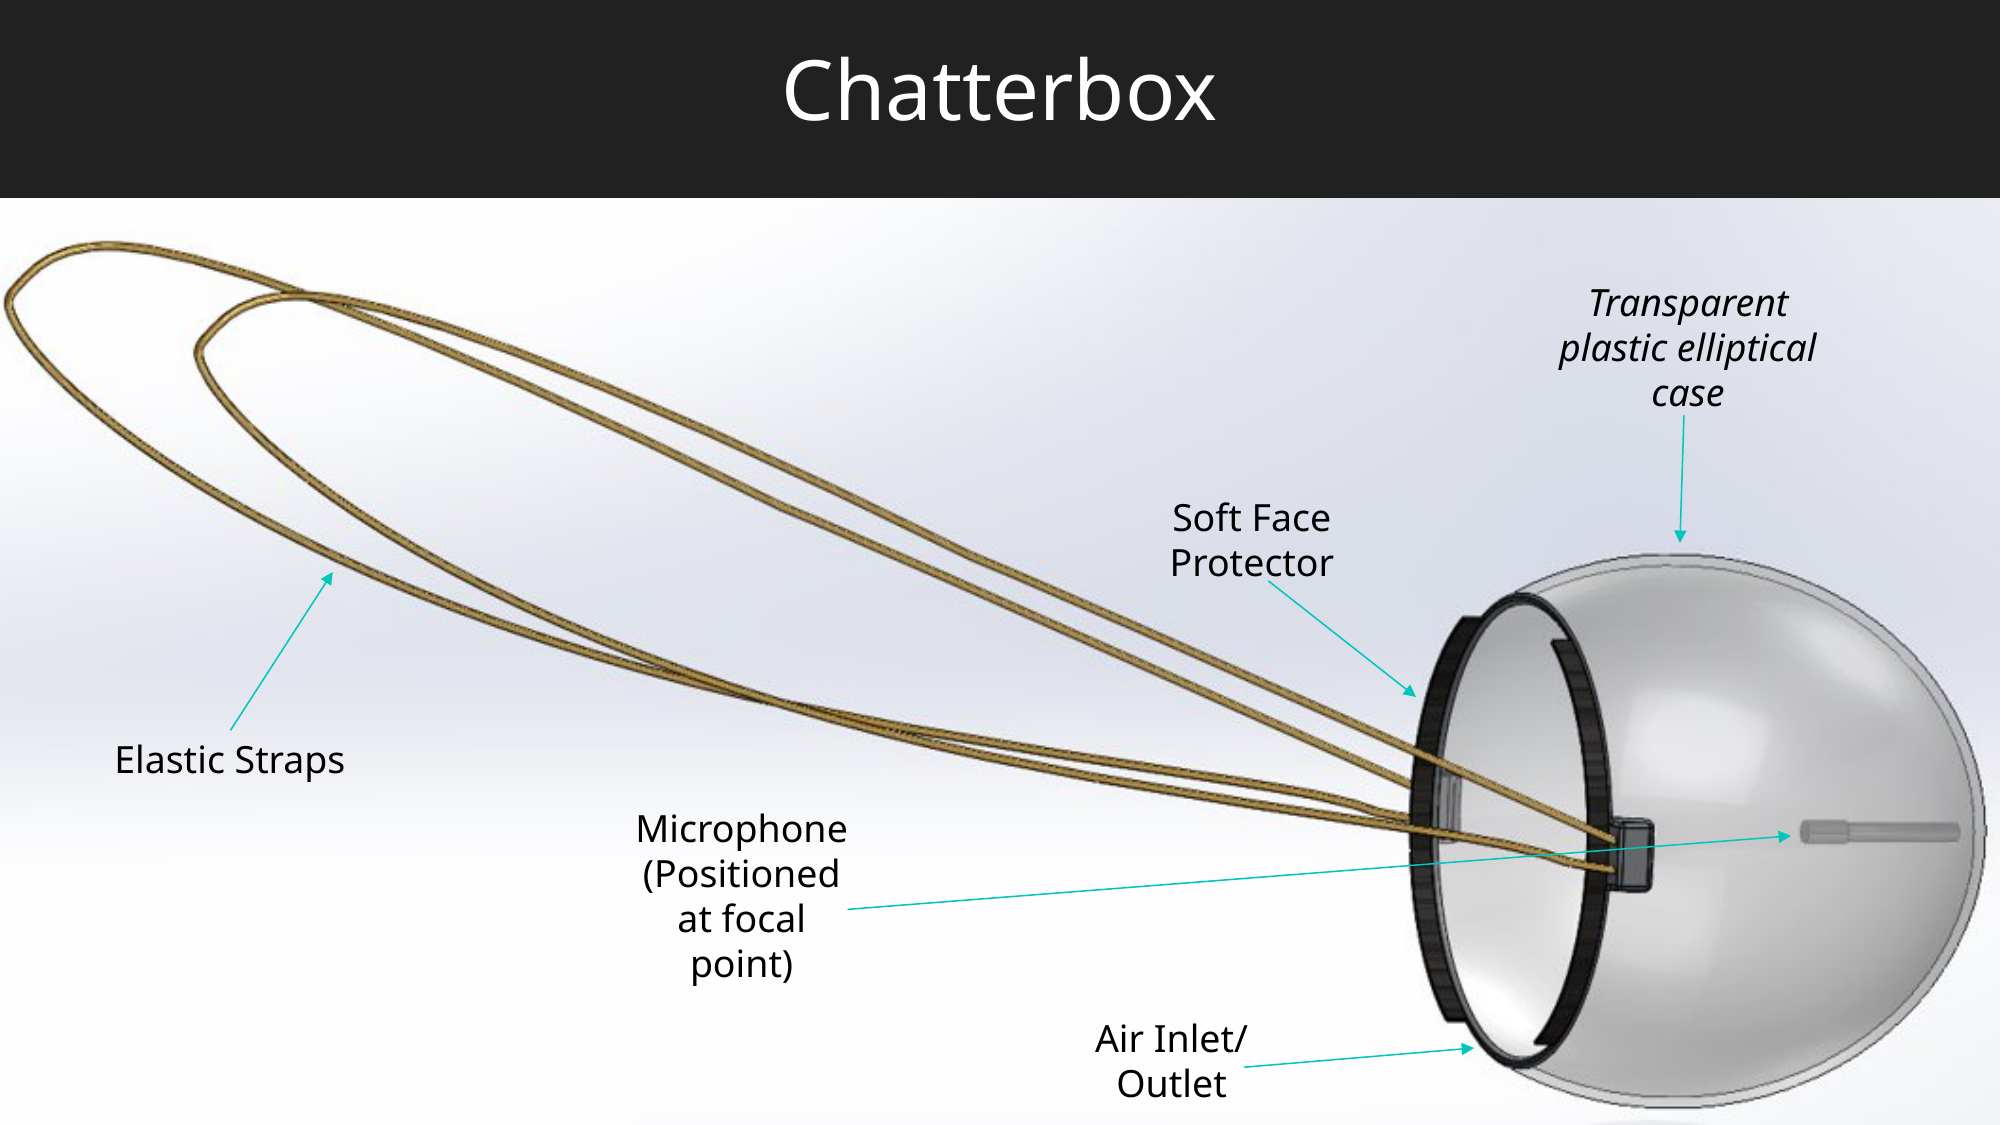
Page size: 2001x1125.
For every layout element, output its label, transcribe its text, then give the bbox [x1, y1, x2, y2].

text_box Chatterbox [468, 30, 1532, 145]
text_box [847, 835, 1792, 910]
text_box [230, 571, 333, 731]
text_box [1268, 580, 1417, 698]
picture [0, 197, 2000, 1125]
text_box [1679, 415, 1685, 544]
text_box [1244, 1047, 1475, 1068]
